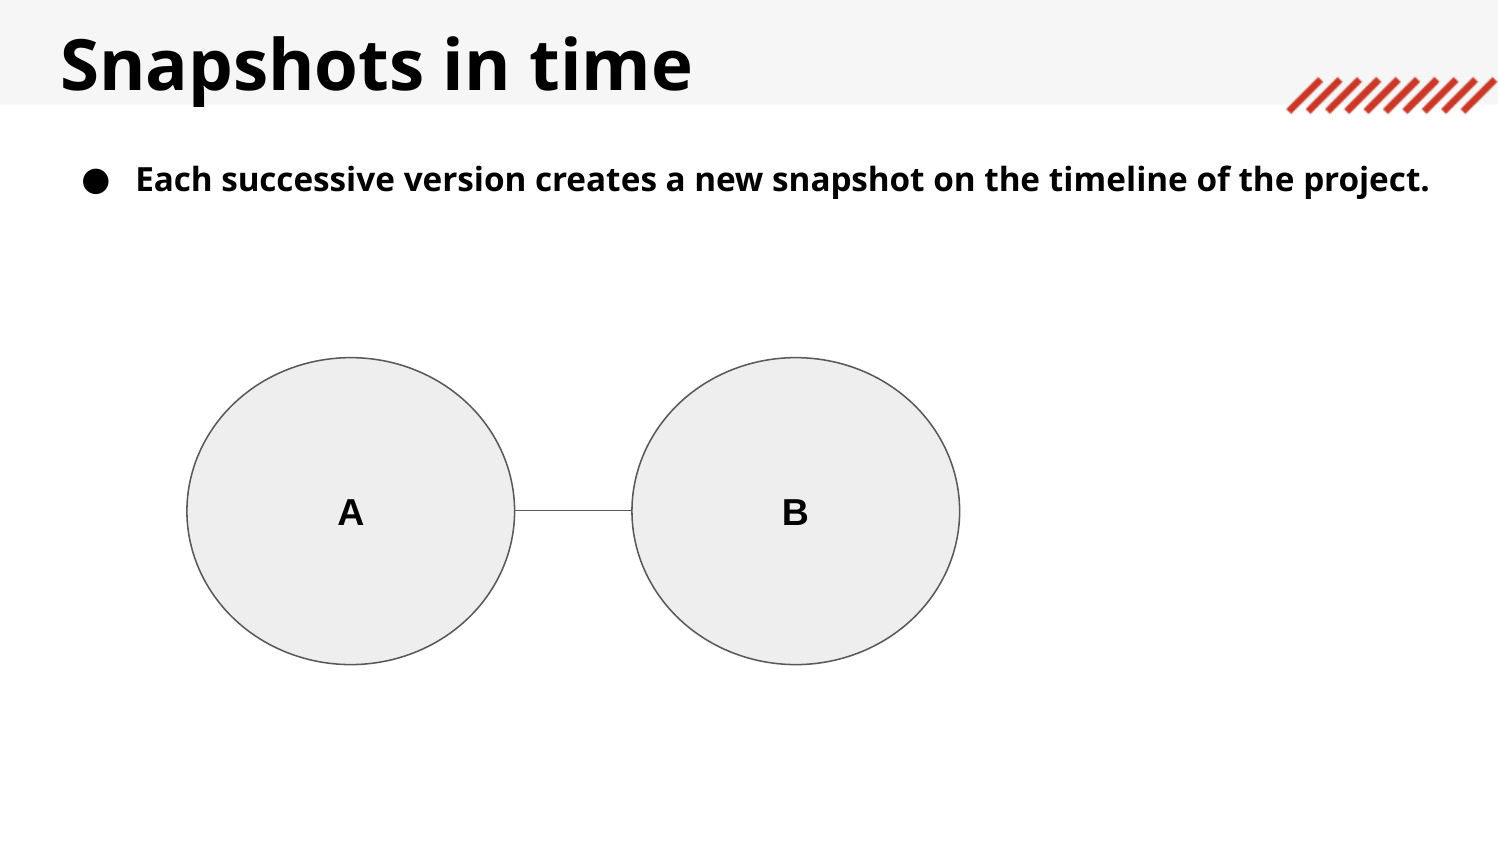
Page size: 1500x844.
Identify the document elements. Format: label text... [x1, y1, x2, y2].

text_box Each successive version creates a new snapshot on the timeline of the project. [57, 134, 1461, 653]
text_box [186, 356, 960, 664]
picture [0, 0, 1499, 843]
text_box Snapshots in time [57, 16, 1344, 113]
